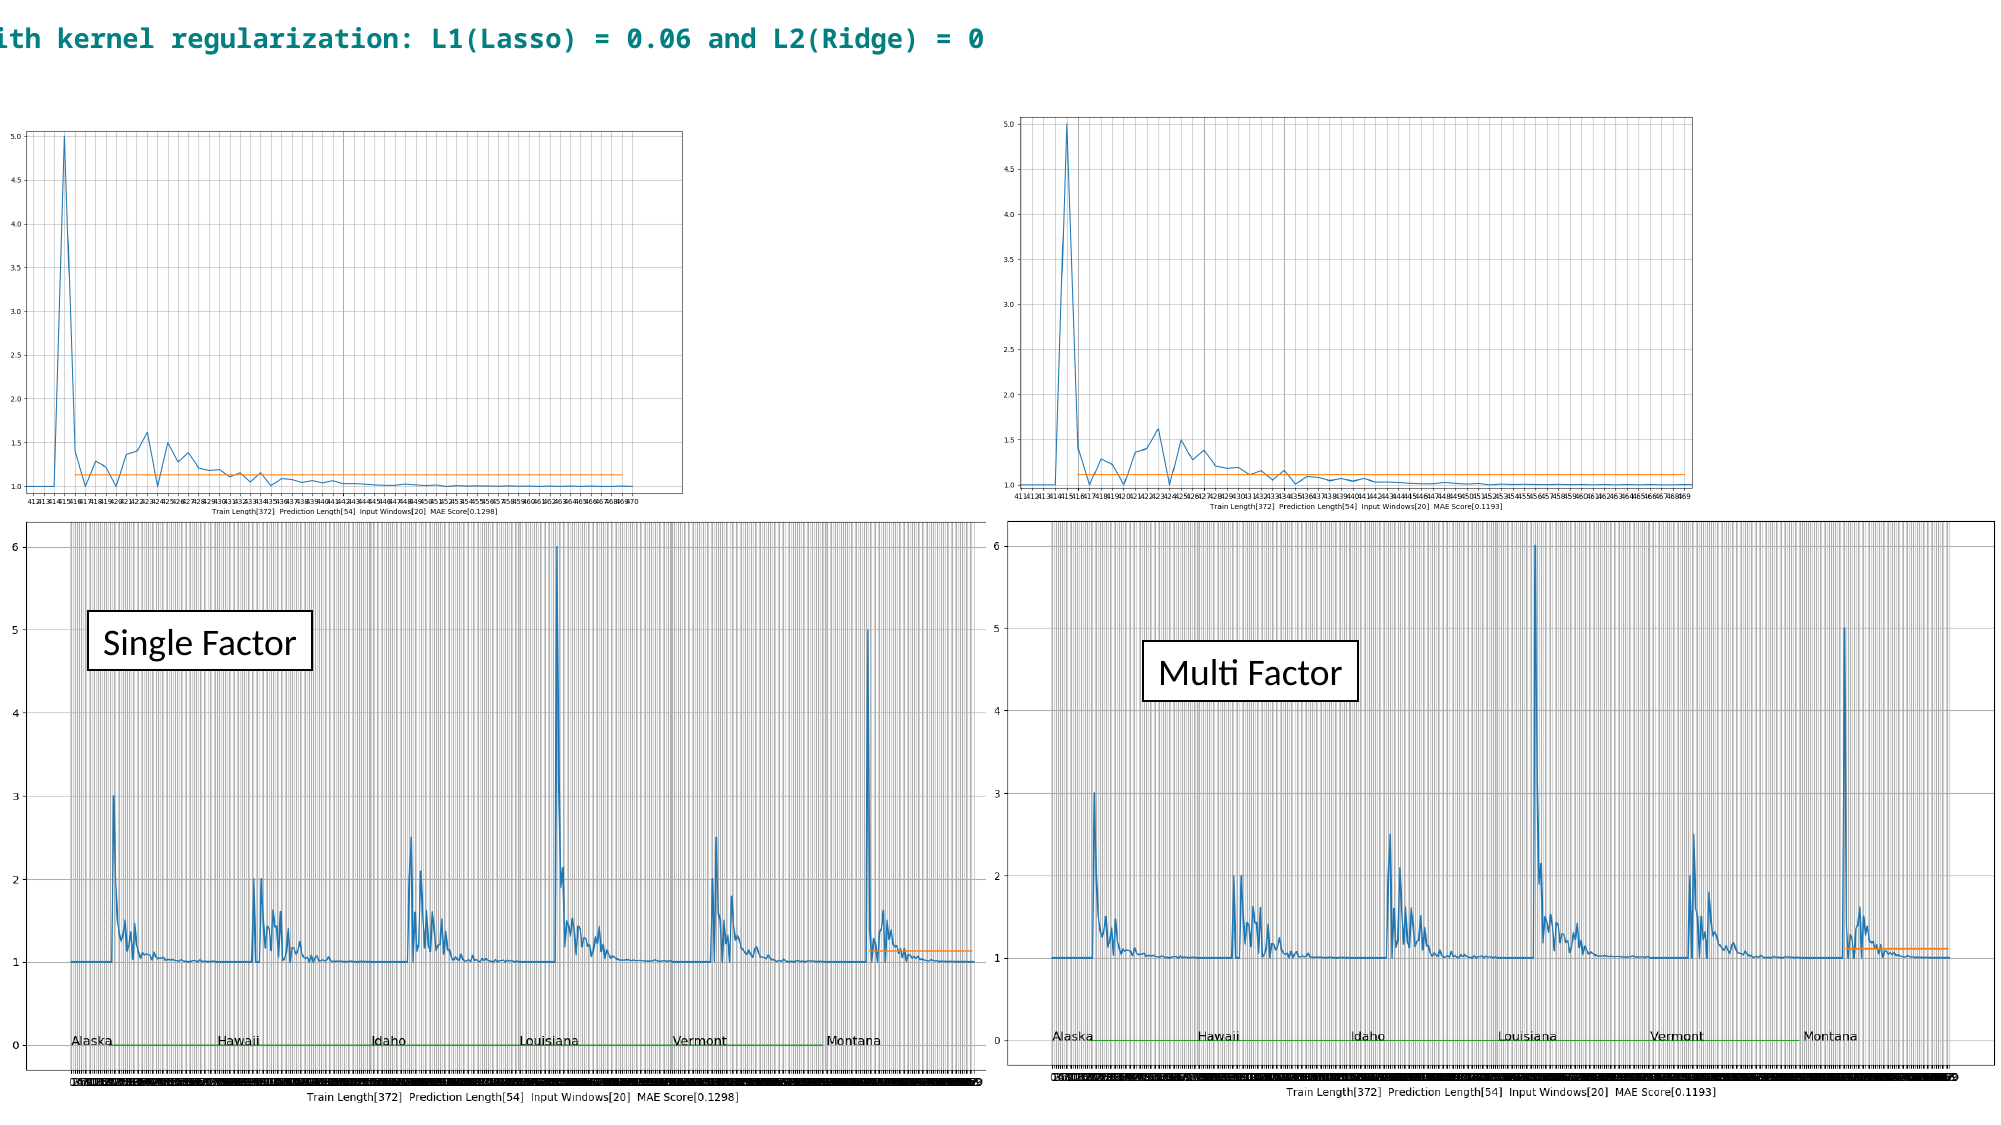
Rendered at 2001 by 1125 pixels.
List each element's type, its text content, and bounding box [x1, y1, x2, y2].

picture [0, 110, 2000, 1112]
text_box With kernel regularization: L1(Lasso) = 0.06 and L2(Ridge) = 0 [0, 13, 999, 62]
